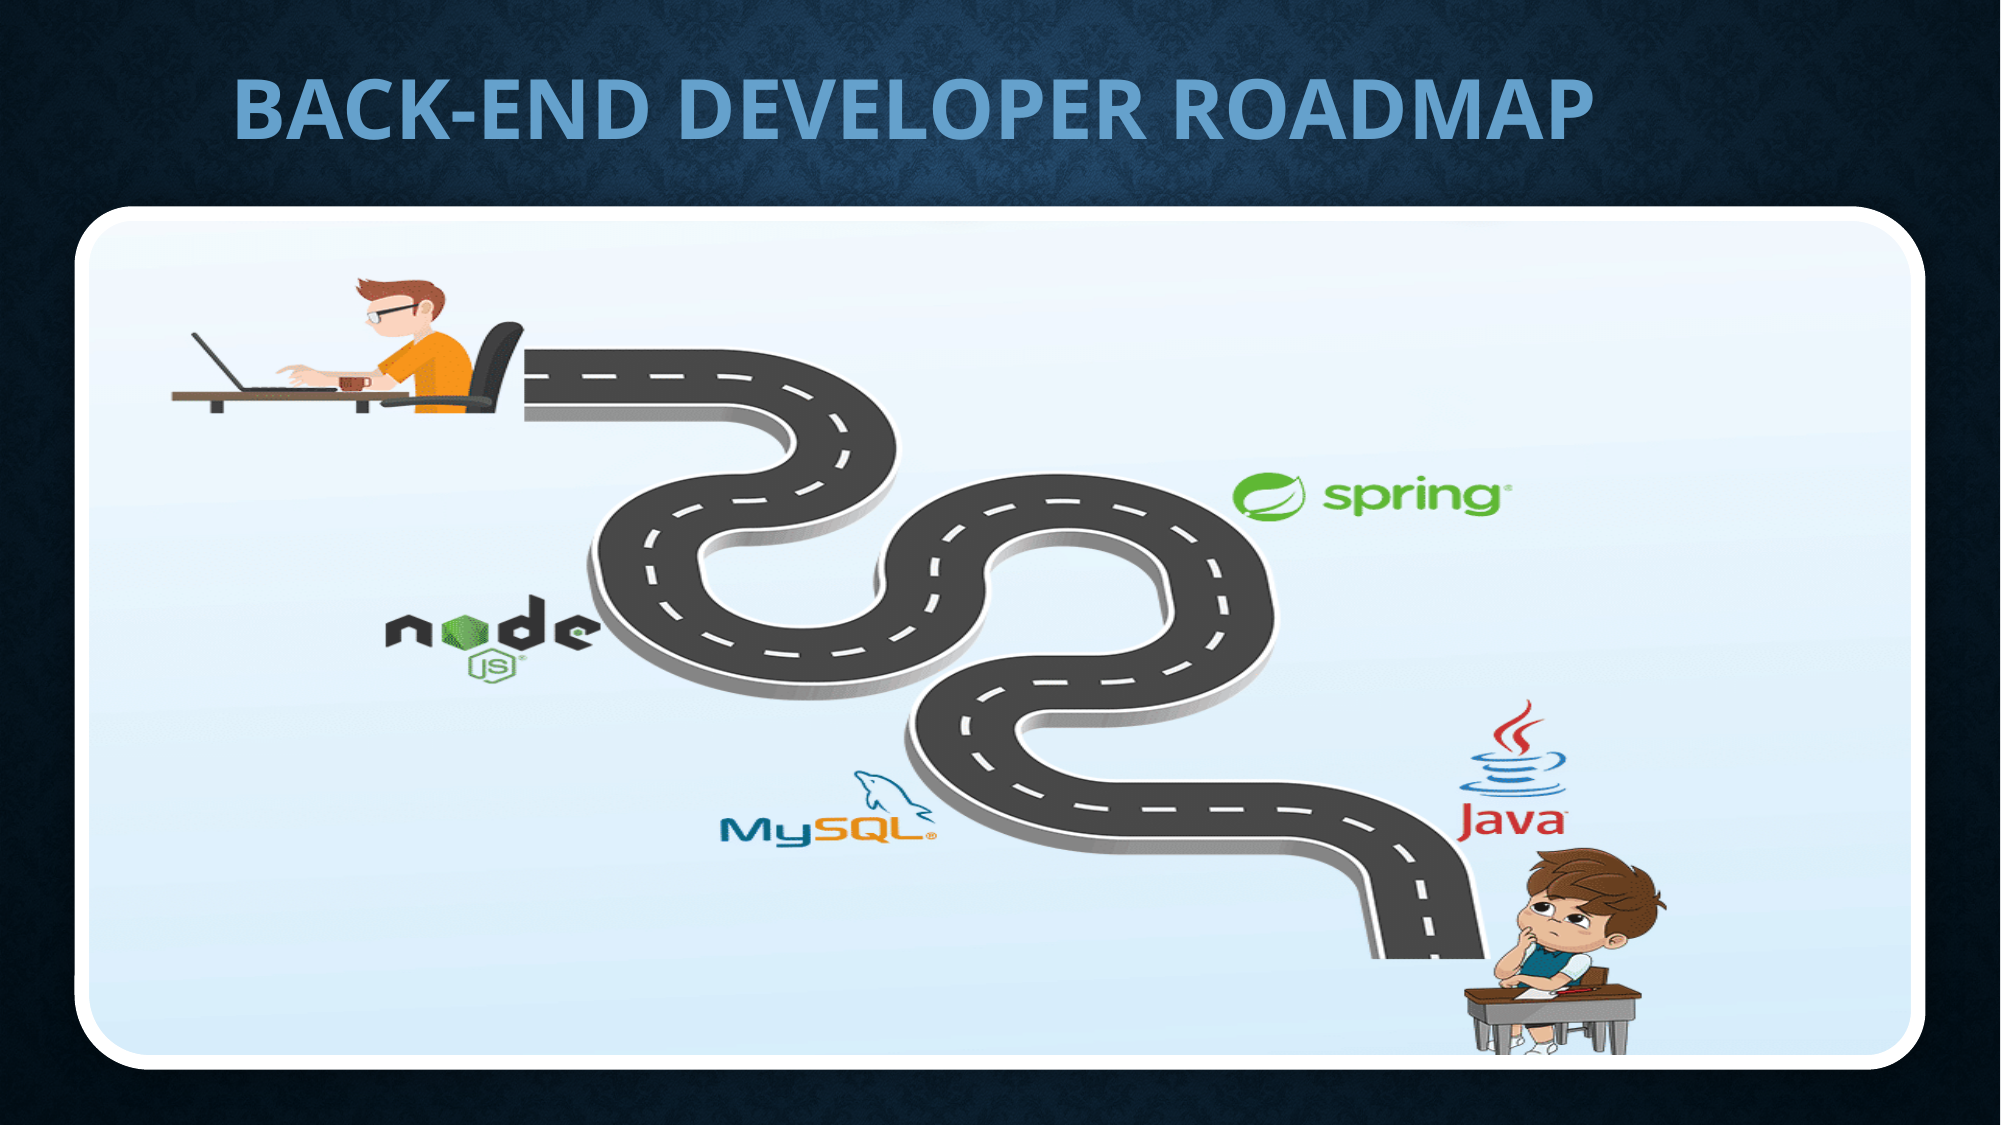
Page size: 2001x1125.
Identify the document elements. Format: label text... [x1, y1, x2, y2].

picture [81, 213, 1919, 1063]
text_box BACK-END DEVELOPER ROADMAP [215, 48, 1784, 164]
